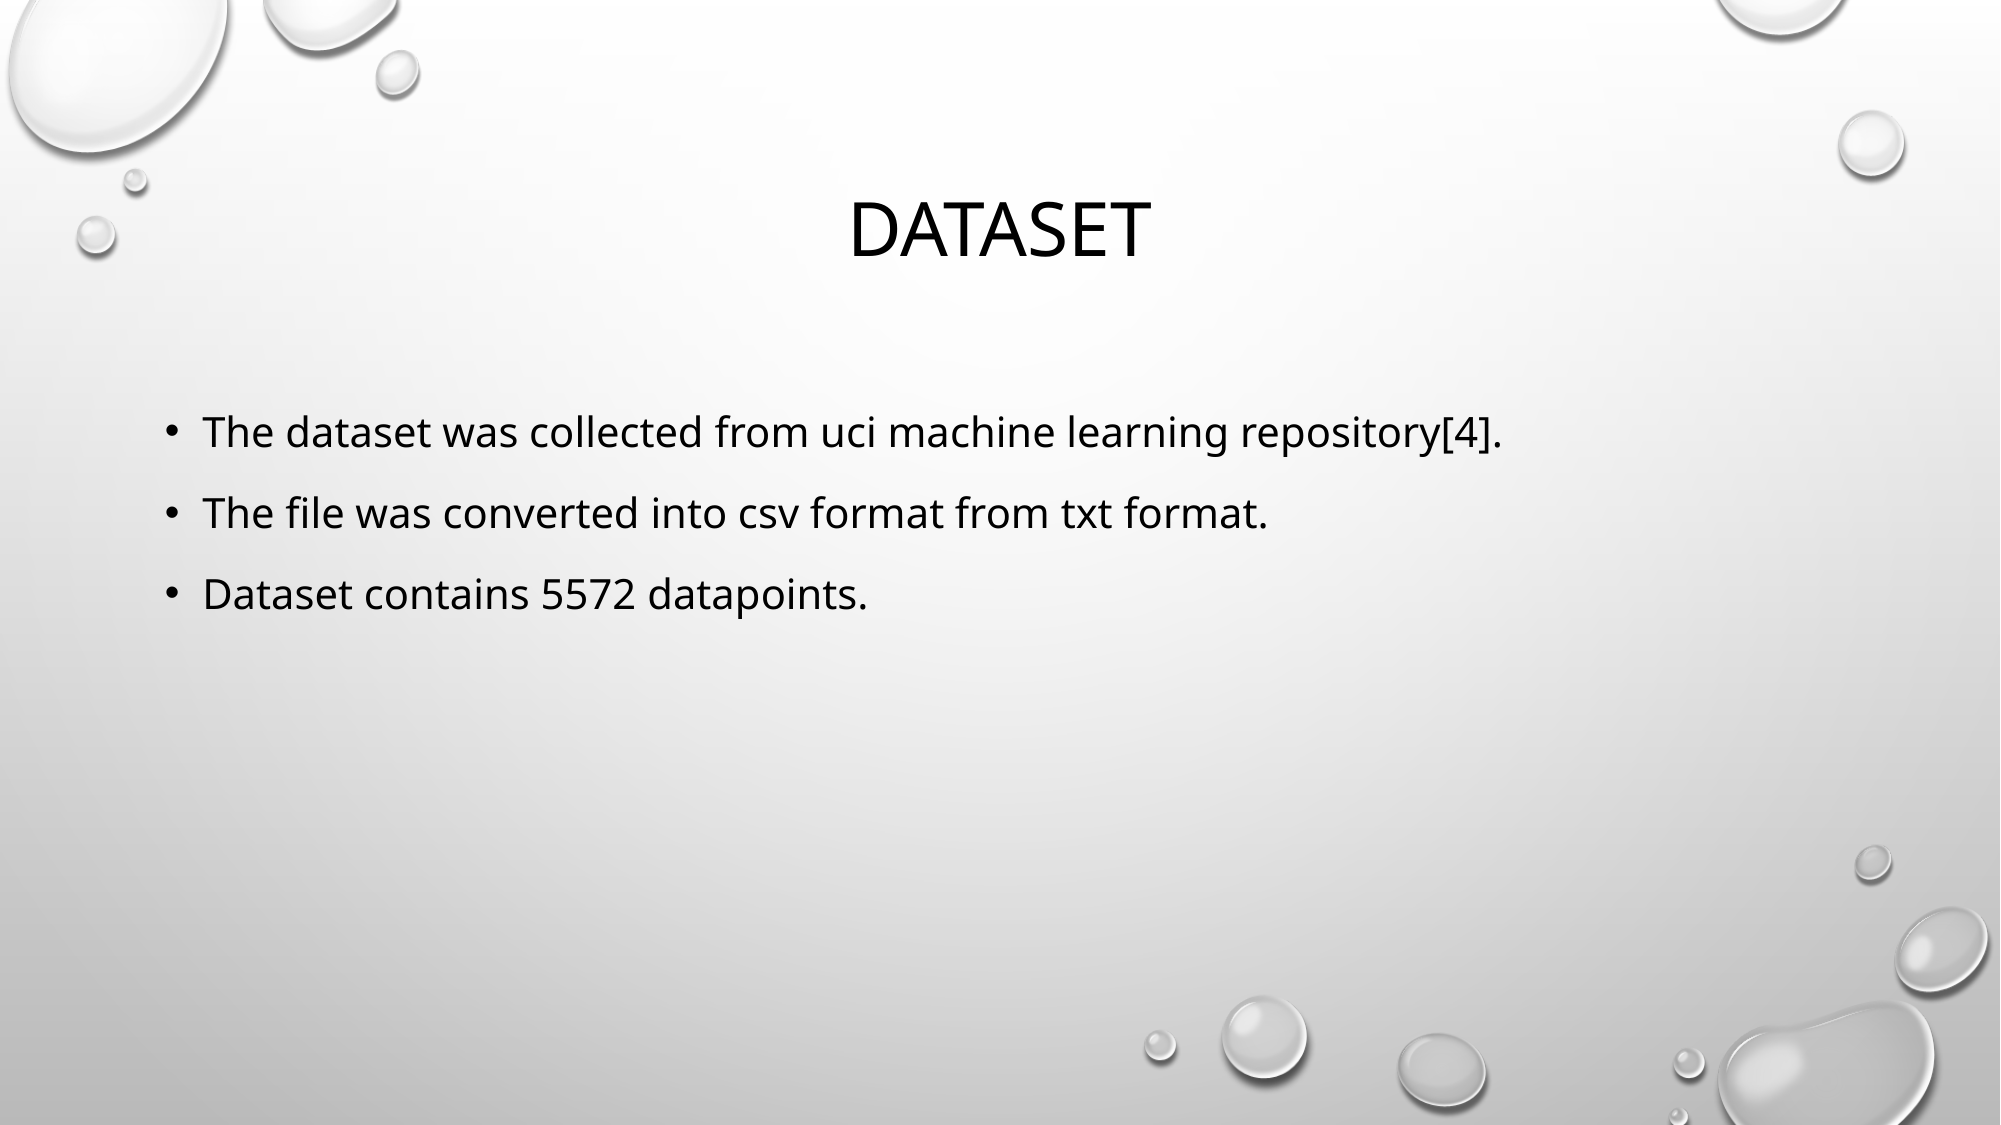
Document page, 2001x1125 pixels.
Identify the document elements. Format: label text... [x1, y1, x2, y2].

title dataset [149, 101, 1851, 364]
picture [0, 0, 2000, 1125]
list The dataset was collected from uci machine learning repository[4]. The file was converted into csv format from txt format. Dataset contains 5572 datapoints. [149, 388, 1850, 950]
